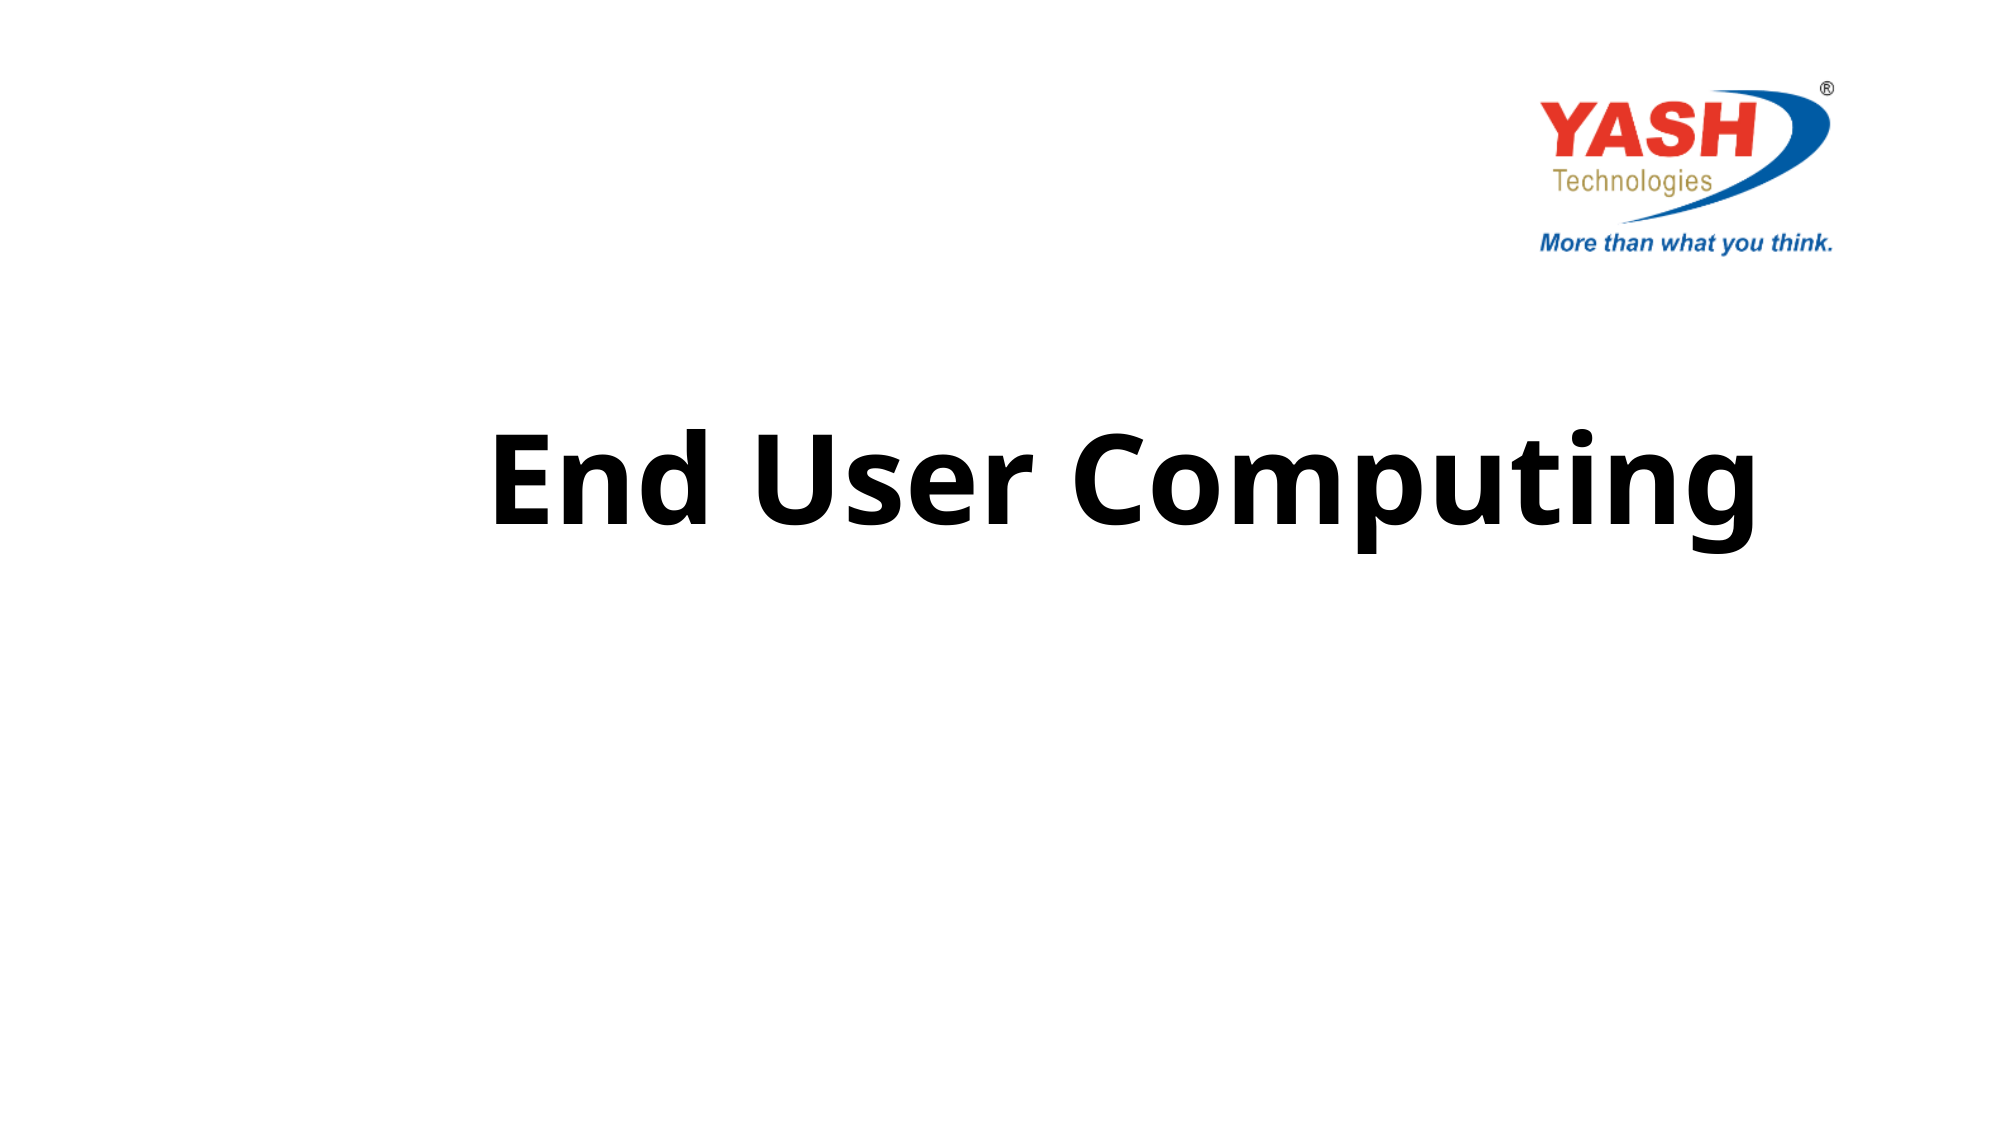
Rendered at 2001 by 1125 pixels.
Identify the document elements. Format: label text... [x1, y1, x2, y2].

picture [1528, 75, 1848, 262]
title End User Computing [137, 59, 1863, 1007]
